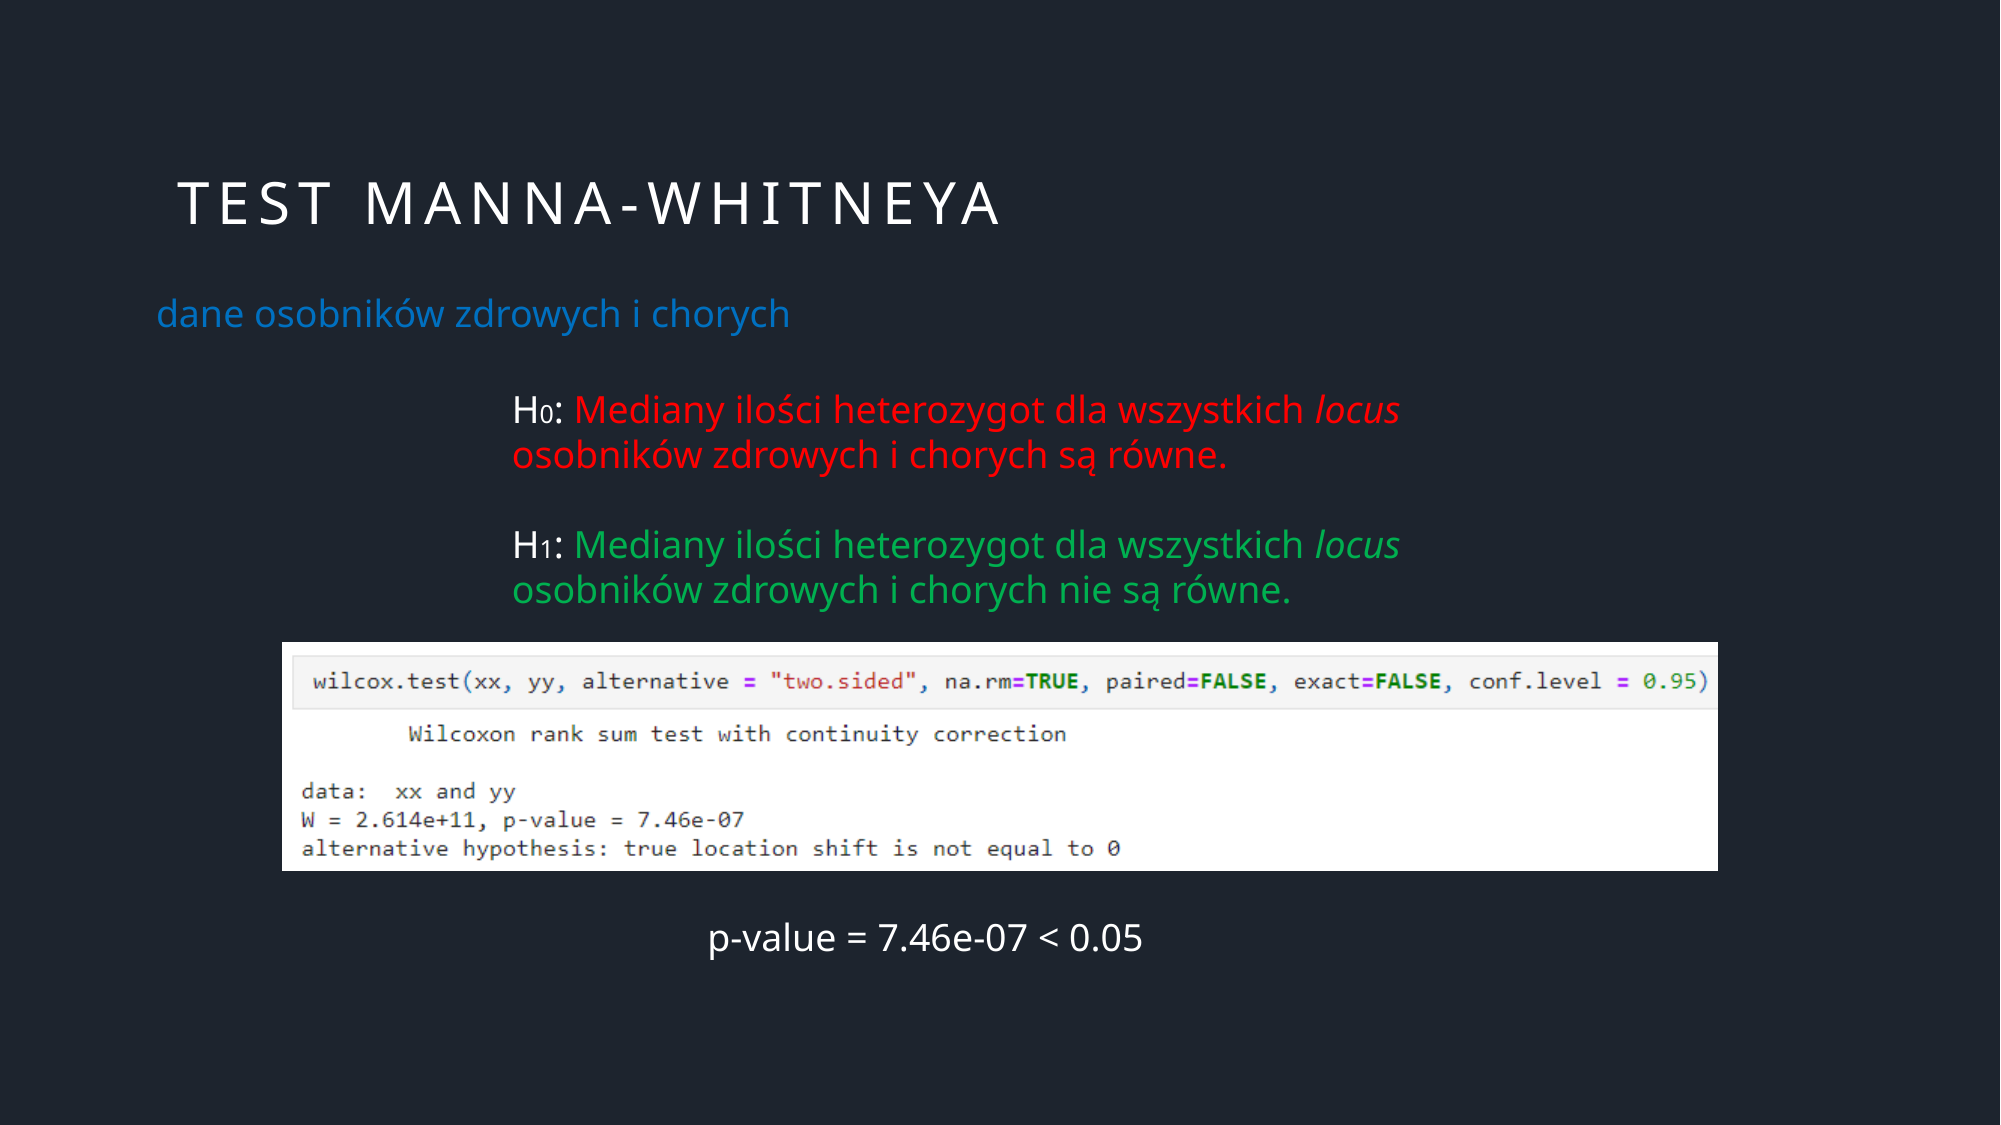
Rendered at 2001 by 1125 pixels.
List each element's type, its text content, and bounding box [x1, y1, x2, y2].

title Test manna-whitneya [177, 165, 1822, 274]
picture [282, 642, 1718, 872]
text_box dane osobników zdrowych i chorych [141, 282, 1311, 343]
text_box H0: Mediany ilości heterozygot dla wszystkich locus osobników zdrowych i chorych są równe. H1: Mediany ilości heterozygot dla wszystkich locus osobników zdrowych i chorych nie są równe. [497, 378, 1502, 619]
text_box p-value = 7.46e-07 < 0.05 [692, 906, 1306, 967]
